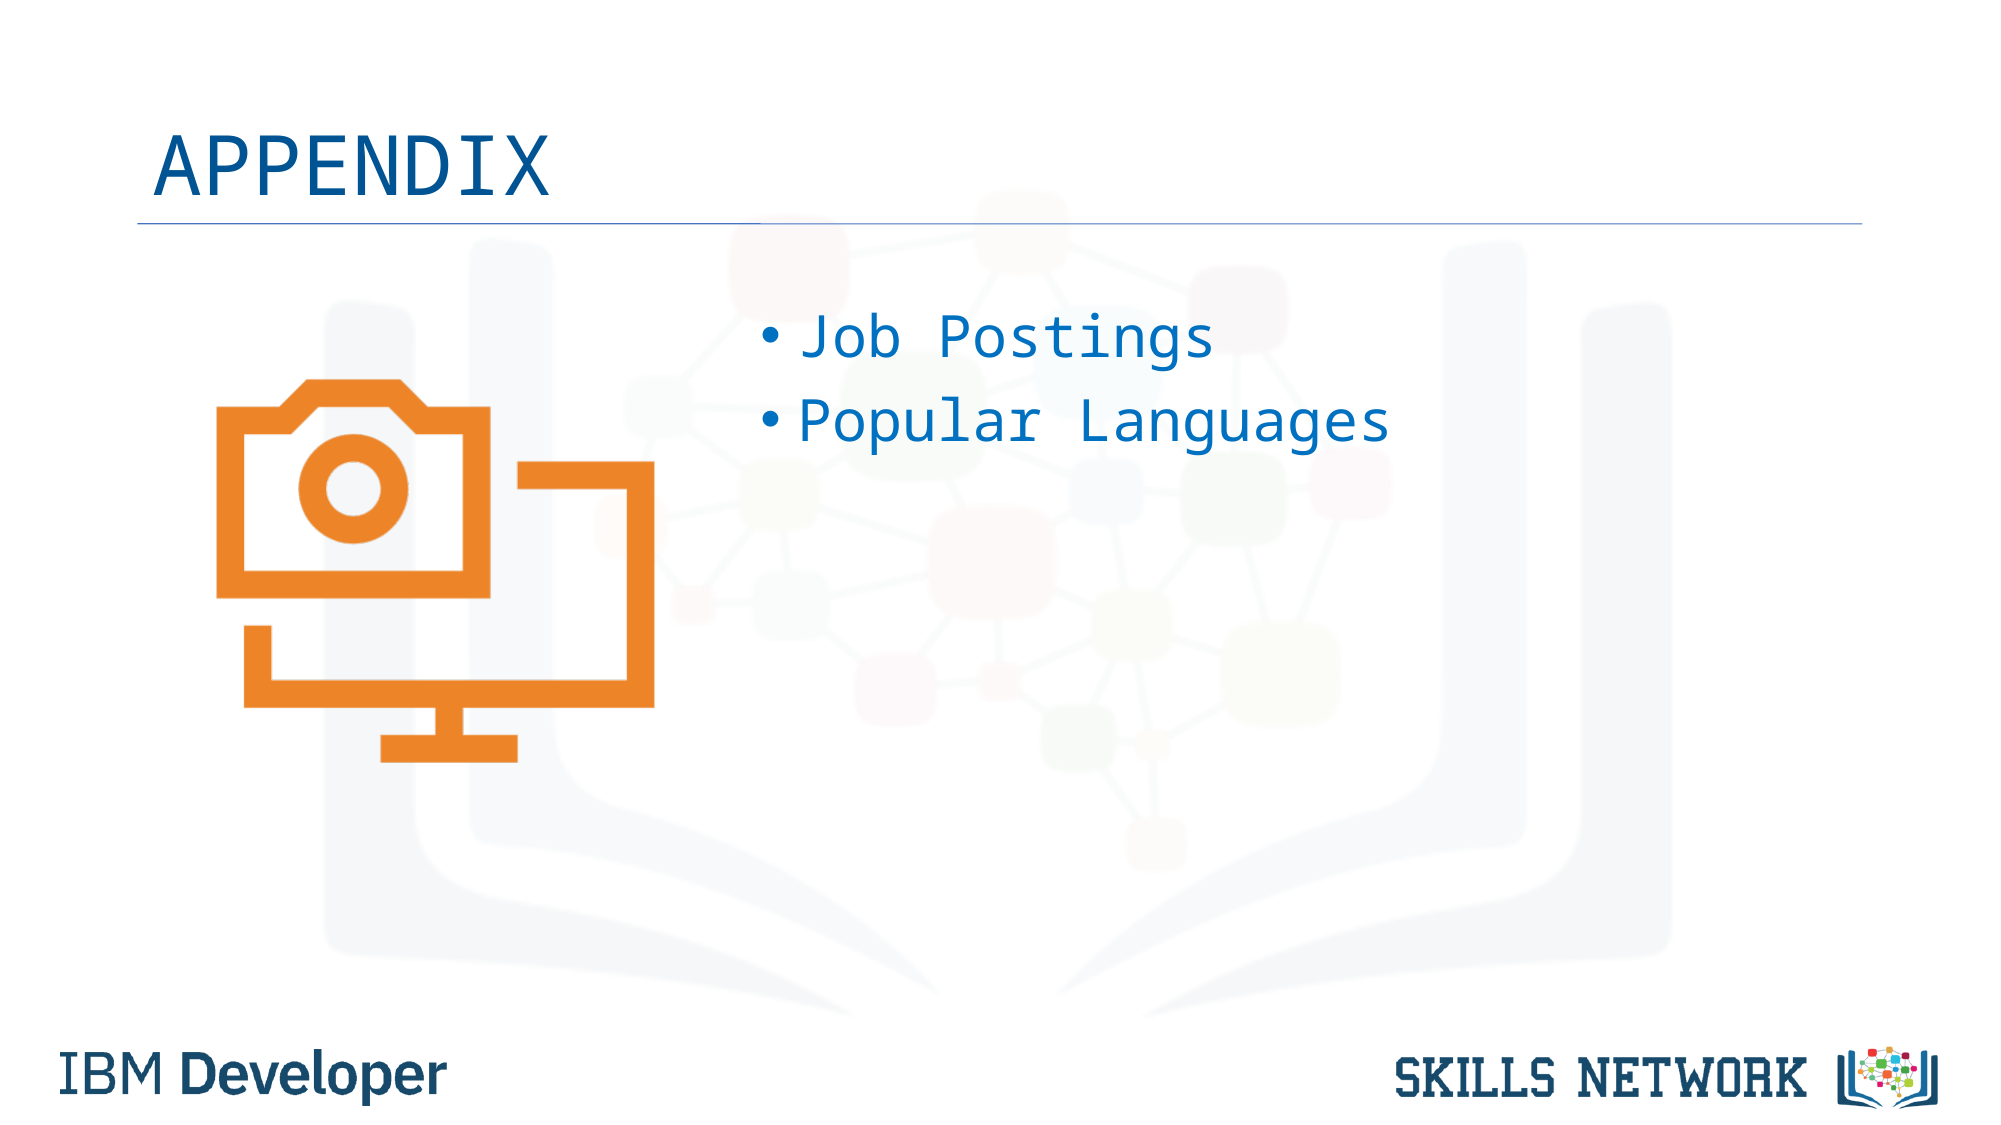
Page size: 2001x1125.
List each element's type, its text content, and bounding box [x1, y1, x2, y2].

title APPENDIX [137, 59, 1863, 278]
picture [55, 1045, 459, 1108]
list Job Postings Popular Languages [745, 299, 1863, 1014]
picture [1390, 1045, 1945, 1111]
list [173, 303, 698, 828]
